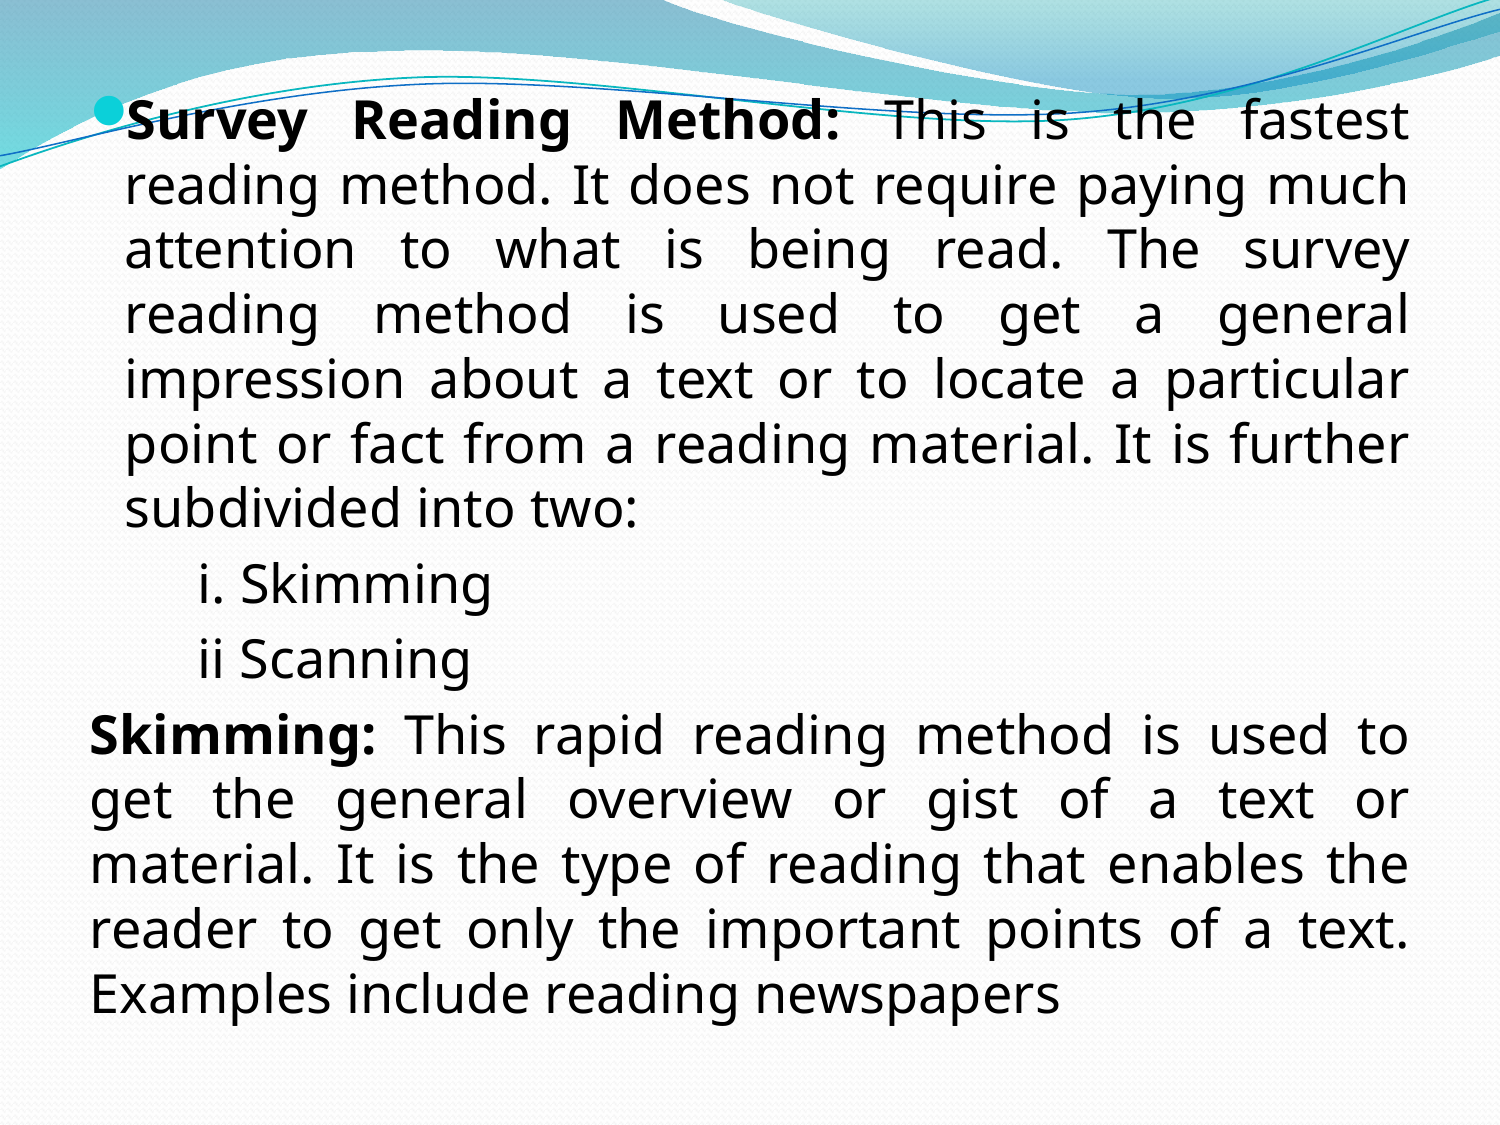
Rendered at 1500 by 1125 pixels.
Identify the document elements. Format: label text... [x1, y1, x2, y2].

list Survey Reading Method: This is the fastest reading method. It does not require paying much attention to what is being read. The survey reading method is used to get a general impression about a text or to locate a particular point or fact from a reading material. It is further subdivided into two: i. Skimming ii Scanning Skimming: This rapid reading method is used to get the general overview or gist of a text or material. It is the type of reading that enables the reader to get only the important points of a text. Examples include reading newspapers [75, 78, 1425, 1038]
